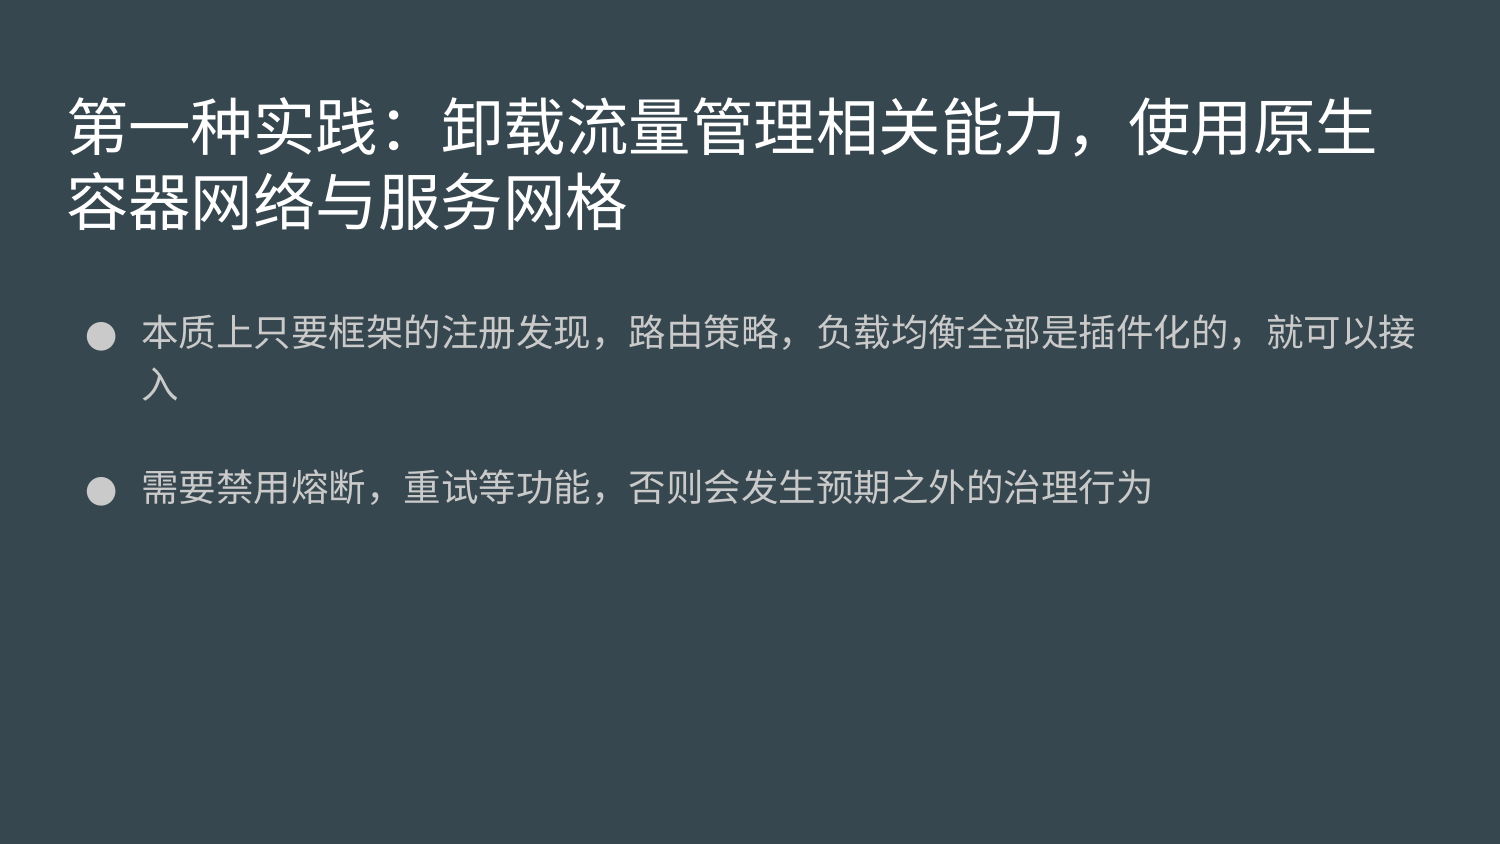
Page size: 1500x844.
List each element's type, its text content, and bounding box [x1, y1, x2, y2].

list 本质上只要框架的注册发现，路由策略，负载均衡全部是插件化的，就可以接入 需要禁用熔断，重试等功能，否则会发生预期之外的治理行为 [51, 287, 1449, 750]
title 第一种实践：卸载流量管理相关能力，使用原生容器网络与服务网格 [51, 72, 1449, 167]
